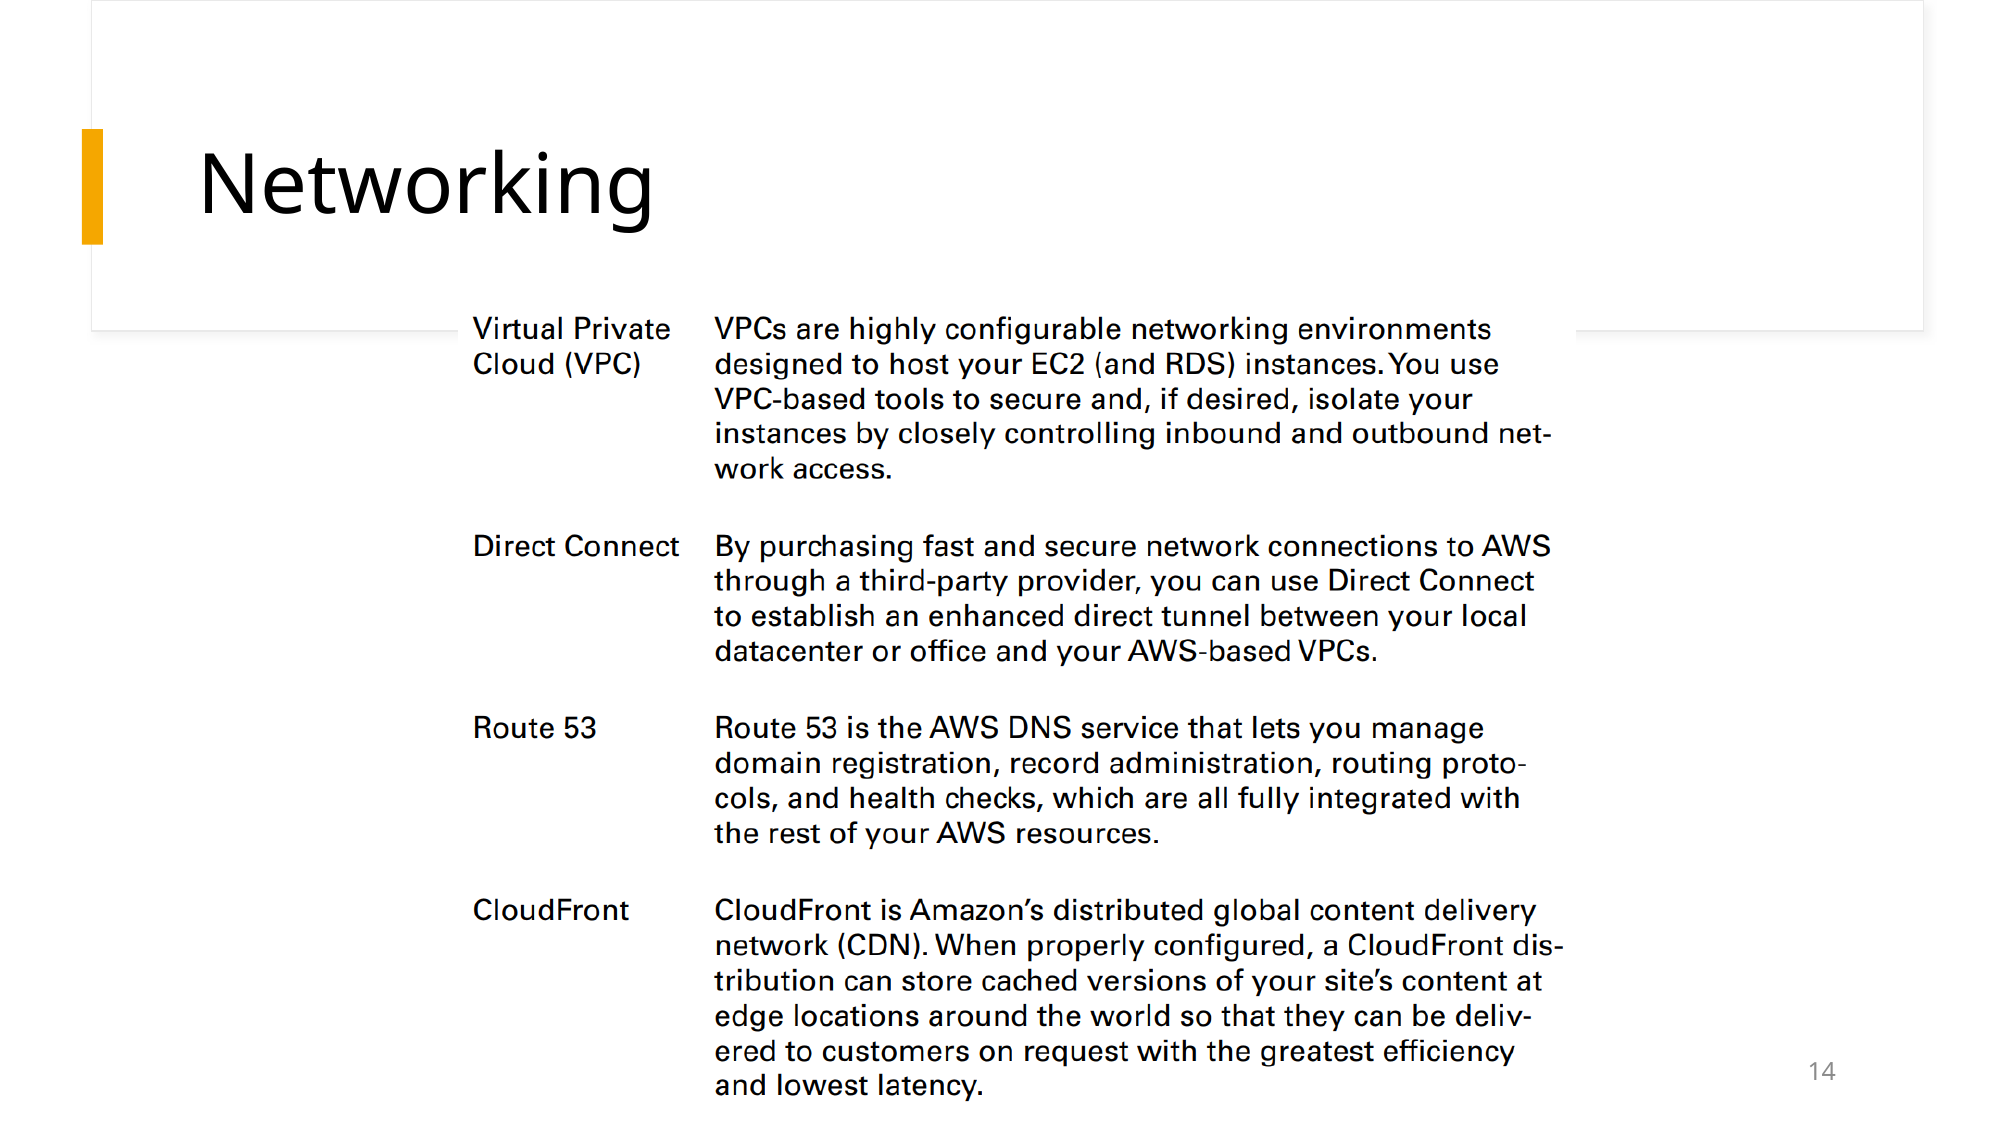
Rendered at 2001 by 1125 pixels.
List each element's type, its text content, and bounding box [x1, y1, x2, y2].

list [458, 303, 1576, 1116]
slide_number 14 [1576, 1042, 1851, 1103]
title Networking [183, 90, 1851, 284]
